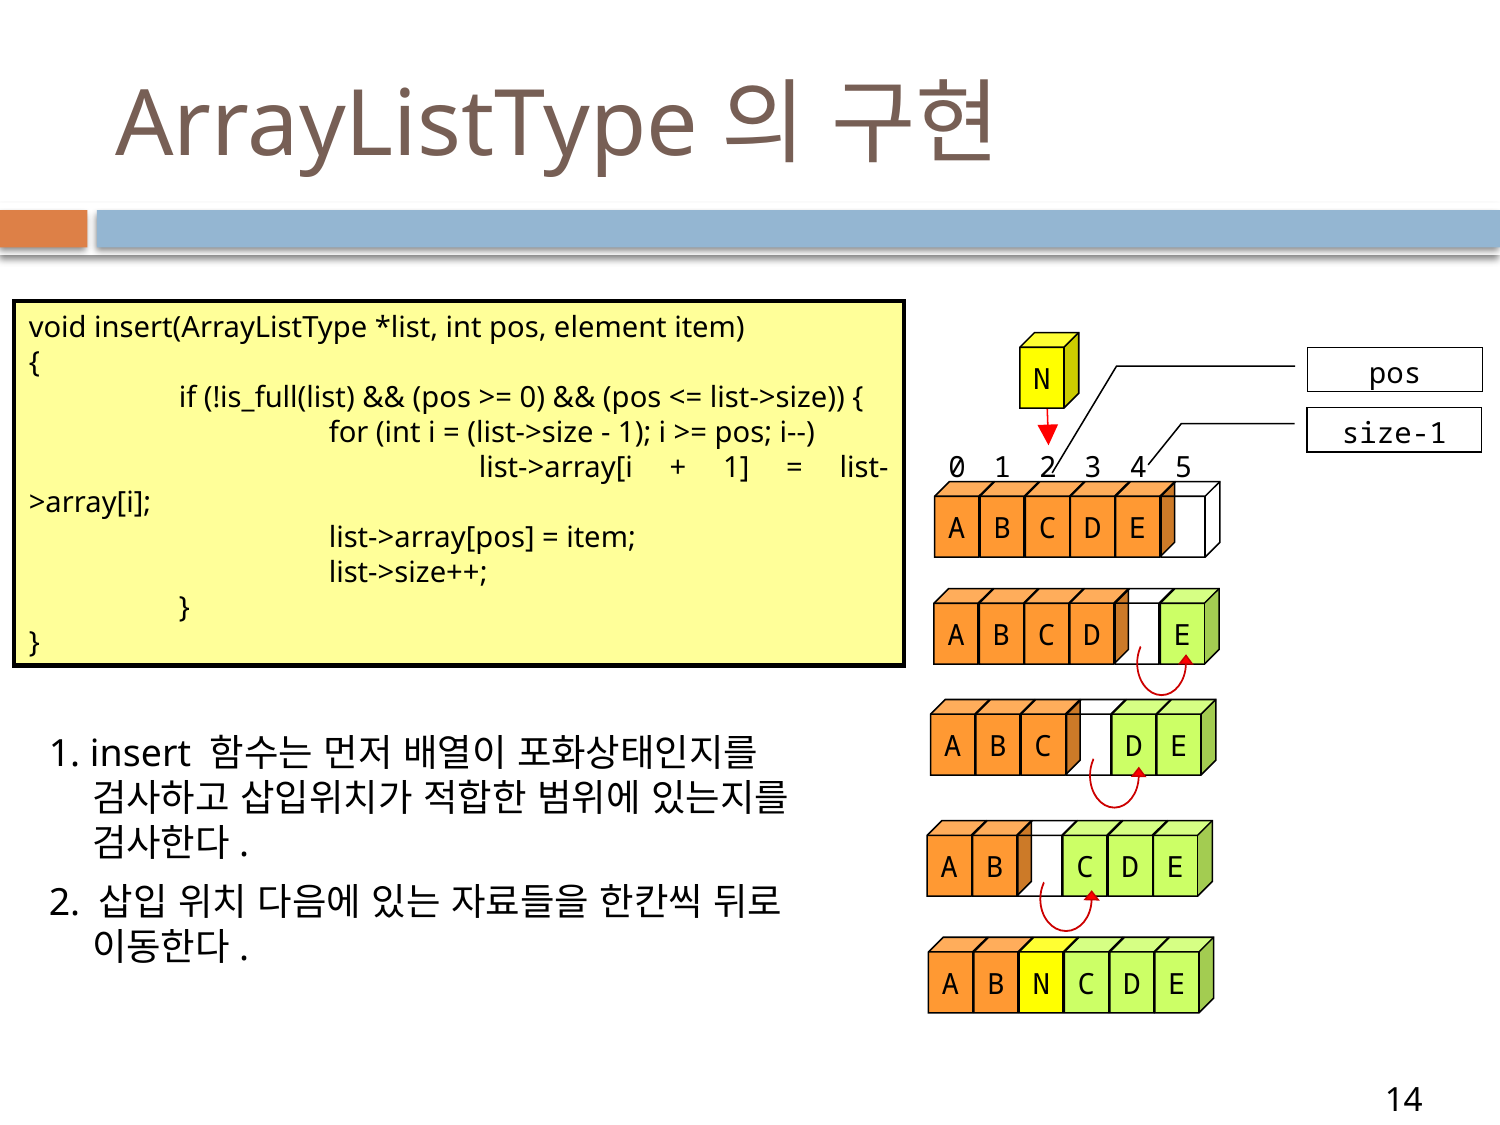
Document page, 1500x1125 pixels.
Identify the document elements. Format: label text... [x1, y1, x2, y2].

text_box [926, 332, 1483, 1013]
text_box 1. insert 함수는 먼저 배열이 포화상태인지를 검사하고 삽입위치가 적합한 범위에 있는지를 검사한다. 2. 삽입 위치 다음에 있는 자료들을 한칸씩 뒤로 이동한다. [33, 721, 832, 1013]
title ArrayListType의 구현 [100, 37, 1438, 200]
text_box void insert(ArrayListType *list, int pos, element item) { if (!is_full(list) && (pos >= 0) && (pos <= list->size)) { for (int i = (list->size - 1); i >= pos; i--) list->array[i + 1] = list->array[i]; list->array[pos] = item; list->size++; } } [13, 301, 904, 666]
